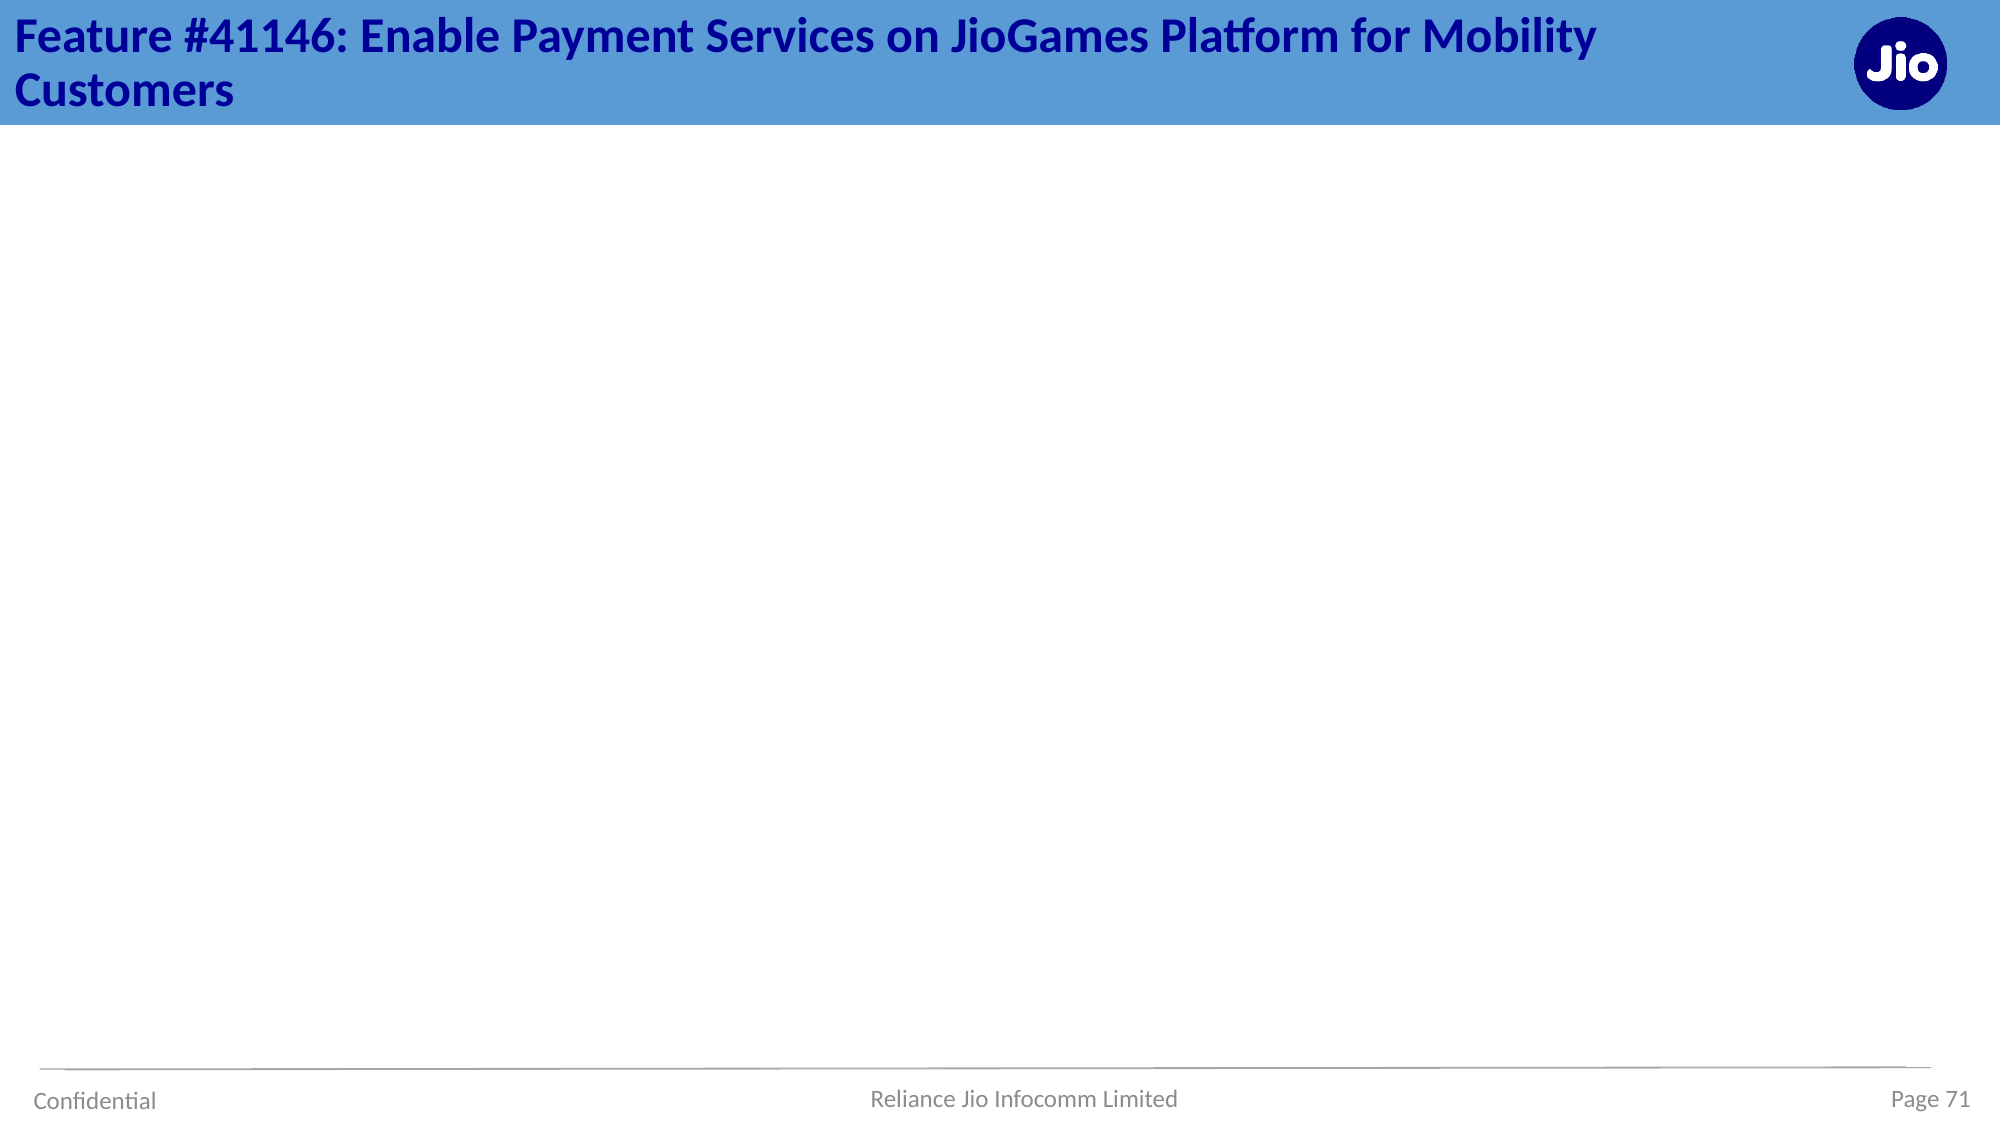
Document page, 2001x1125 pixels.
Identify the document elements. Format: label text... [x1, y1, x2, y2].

picture [1854, 17, 1947, 110]
title Feature #41146: Enable Payment Services on JioGames Platform for Mobility Customers [0, 1, 1819, 117]
